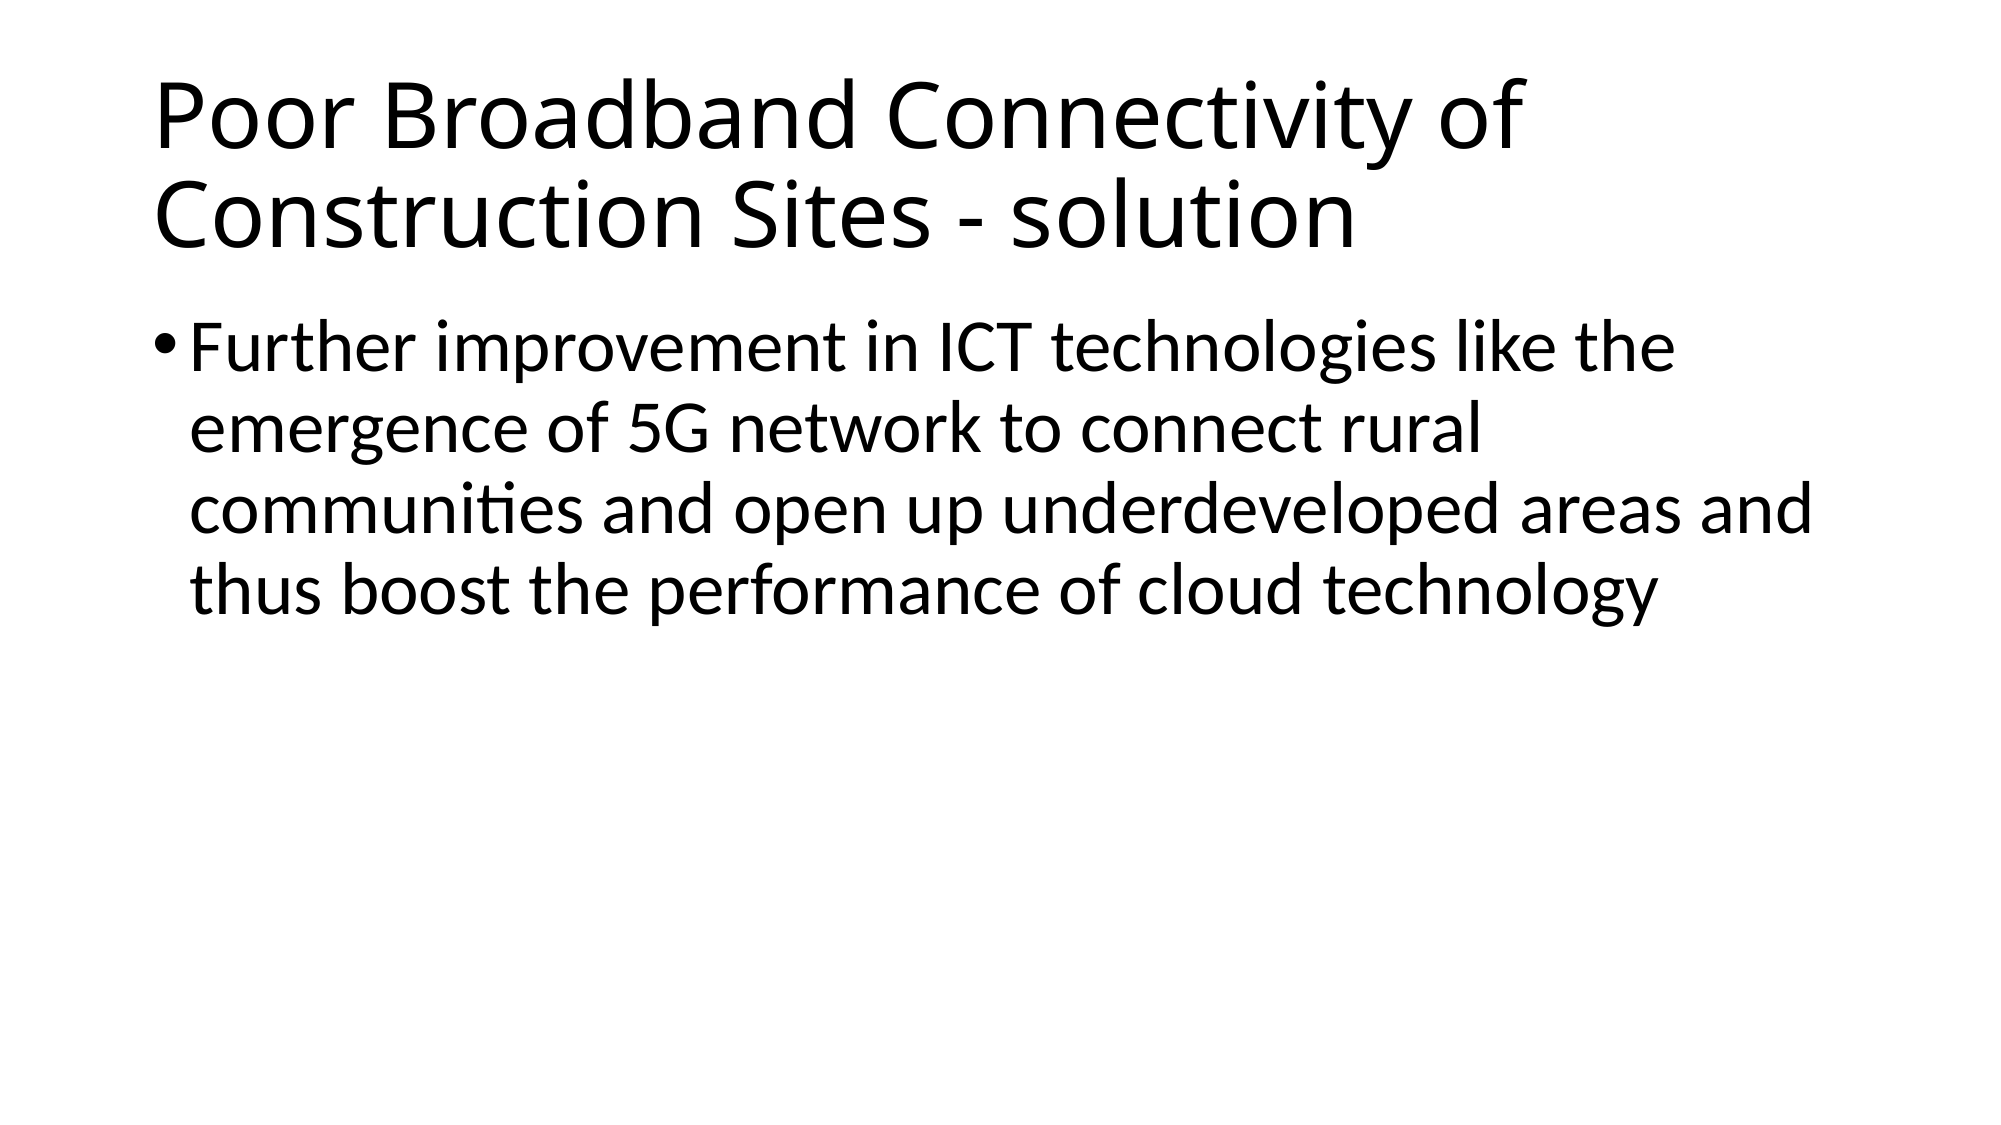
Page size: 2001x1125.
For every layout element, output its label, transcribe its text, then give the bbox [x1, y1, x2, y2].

list Further improvement in ICT technologies like the emergence of 5G network to connect rural communities and open up underdeveloped areas and thus boost the performance of cloud technology [137, 299, 1863, 1014]
title Poor Broadband Connectivity of Construction Sites - solution [137, 59, 1863, 278]
